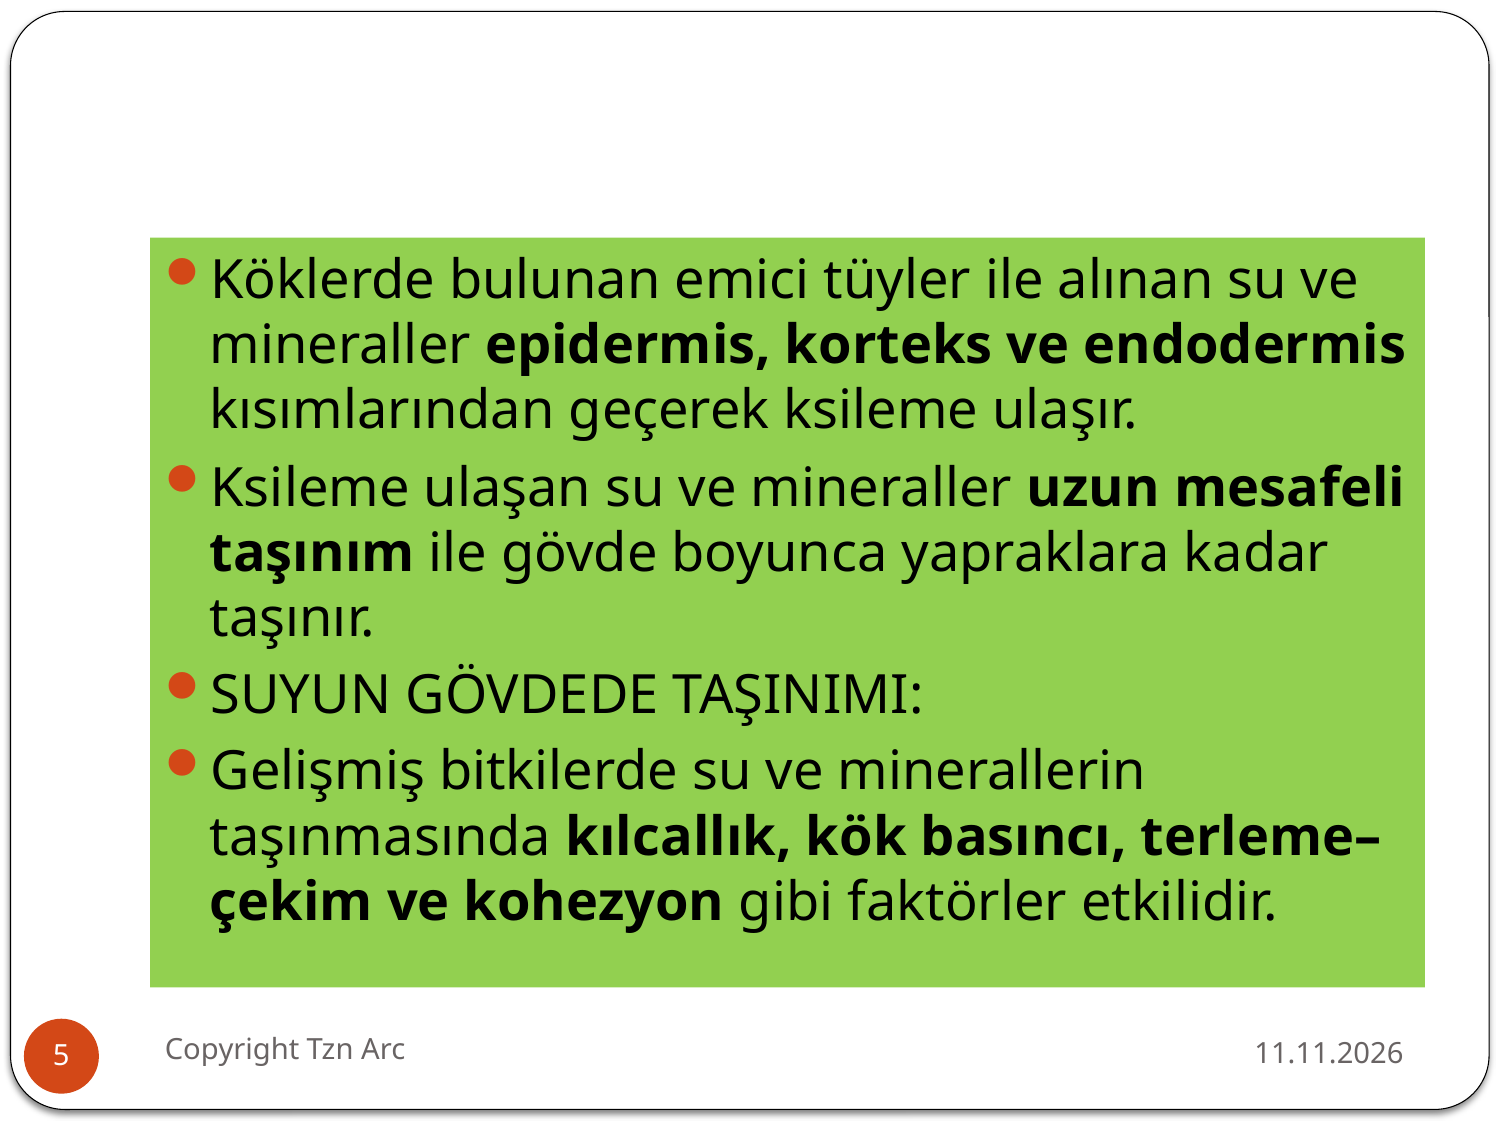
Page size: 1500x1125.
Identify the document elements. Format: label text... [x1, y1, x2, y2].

slide_number 5 [23, 1018, 99, 1094]
footer Copyright Tzn Arc [150, 1012, 800, 1088]
list Köklerde bulunan emici tüyler ile alınan su ve mineraller epidermis, korteks ve endodermis kısımlarından geçerek ksileme ulaşır. Ksileme ulaşan su ve mineraller uzun mesafeli taşınım ile gövde boyunca yapraklara kadar taşınır. SUYUN GÖVDEDE TAŞINIMI: Gelişmiş bitkilerde su ve minerallerin taşınmasında kılcallık, kök basıncı, terleme– çekim ve kohezyon gibi faktörler etkilidir. [150, 237, 1425, 988]
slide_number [1012, 1015, 1419, 1094]
